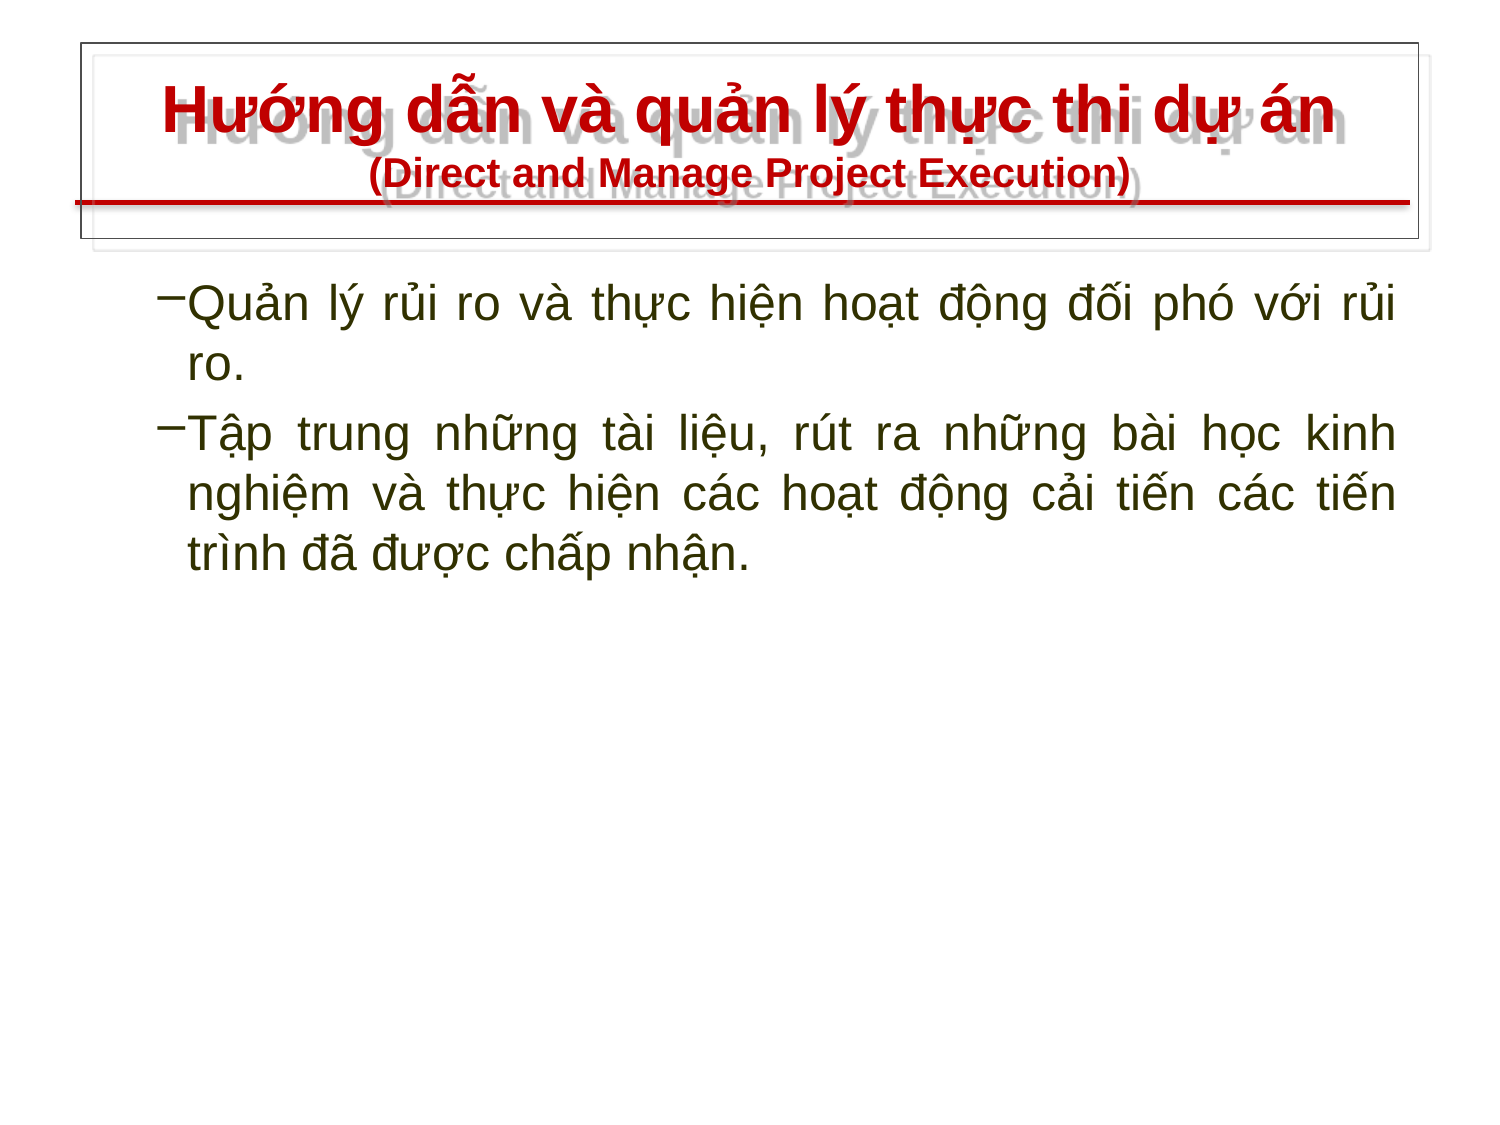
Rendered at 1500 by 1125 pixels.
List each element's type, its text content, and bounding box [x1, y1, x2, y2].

title Hướng dẫn và quản lý thực thi dự án (Direct and Manage Project Execution) [80, 42, 1419, 239]
list Quản lý rủi ro và thực hiện hoạt động đối phó với rủi ro. Tập trung những tài liệu, rút ra những bài học kinh nghiệm và thực hiện các hoạt động cải tiến các tiến trình đã được chấp nhận. [87, 262, 1413, 1043]
